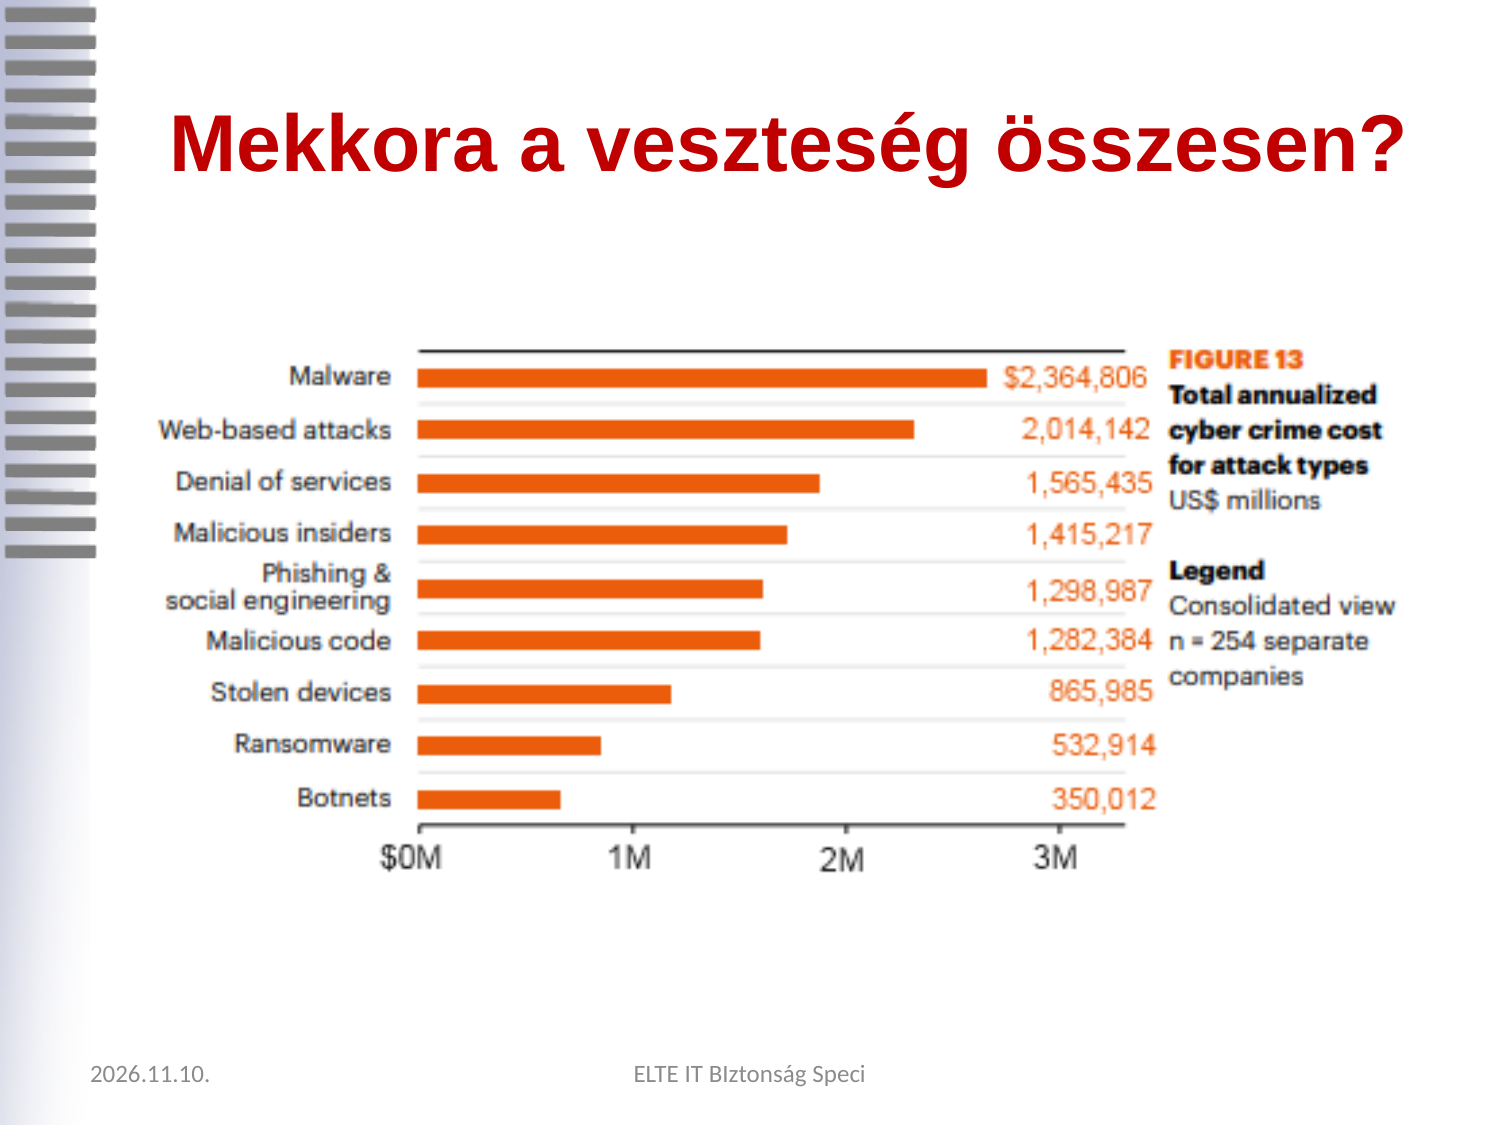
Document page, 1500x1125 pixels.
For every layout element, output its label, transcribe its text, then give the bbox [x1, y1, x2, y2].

title Mekkora a veszteség összesen? [75, 45, 1425, 233]
picture [0, 0, 1500, 1125]
footer ELTE IT BIztonság Speci [512, 1042, 988, 1103]
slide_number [75, 1042, 425, 1103]
